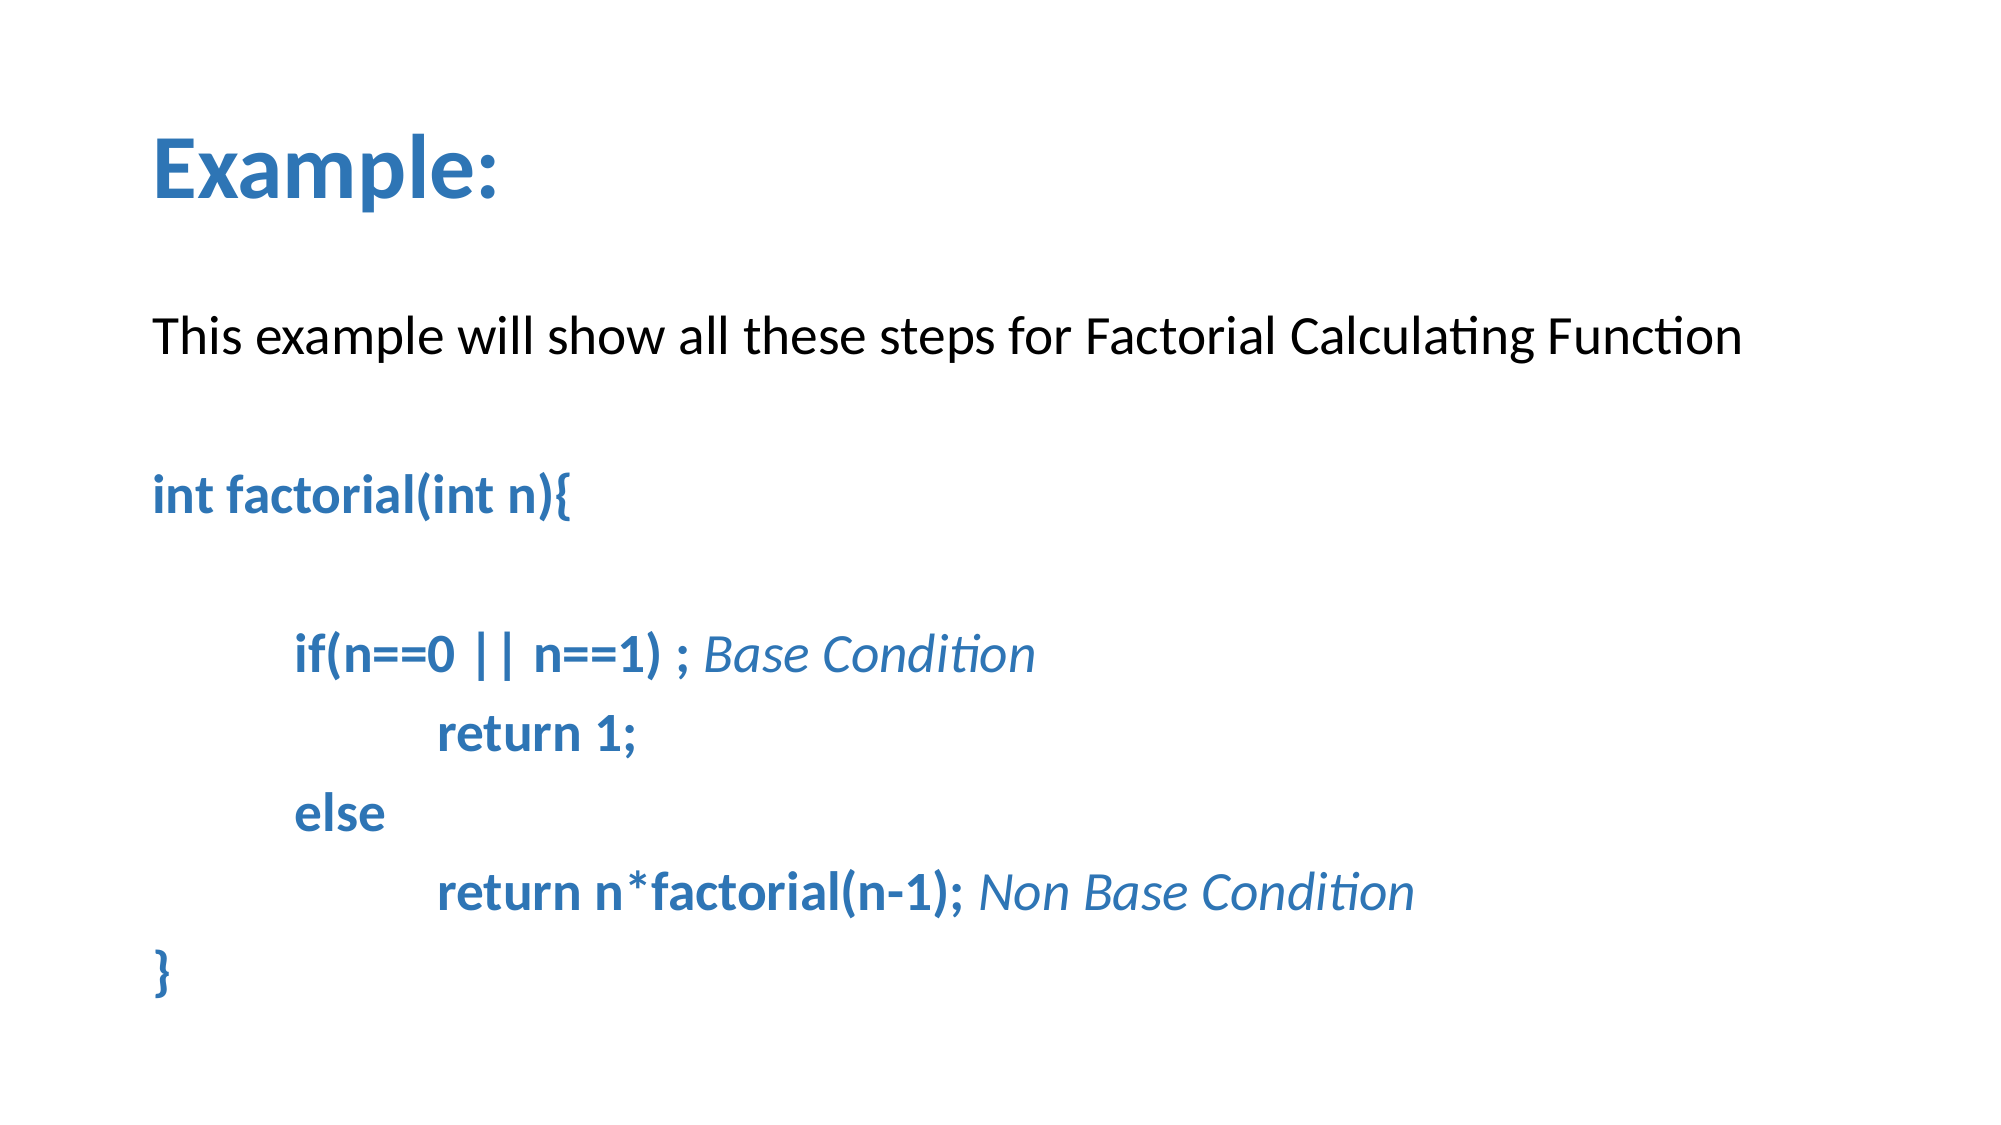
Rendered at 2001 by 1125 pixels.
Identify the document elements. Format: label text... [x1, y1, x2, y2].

title Example: [137, 59, 1863, 278]
list This example will show all these steps for Factorial Calculating Function int factorial(int n){ if(n==0 || n==1) ; Base Condition return 1; else return n*factorial(n-1); Non Base Condition } [137, 299, 1863, 1014]
